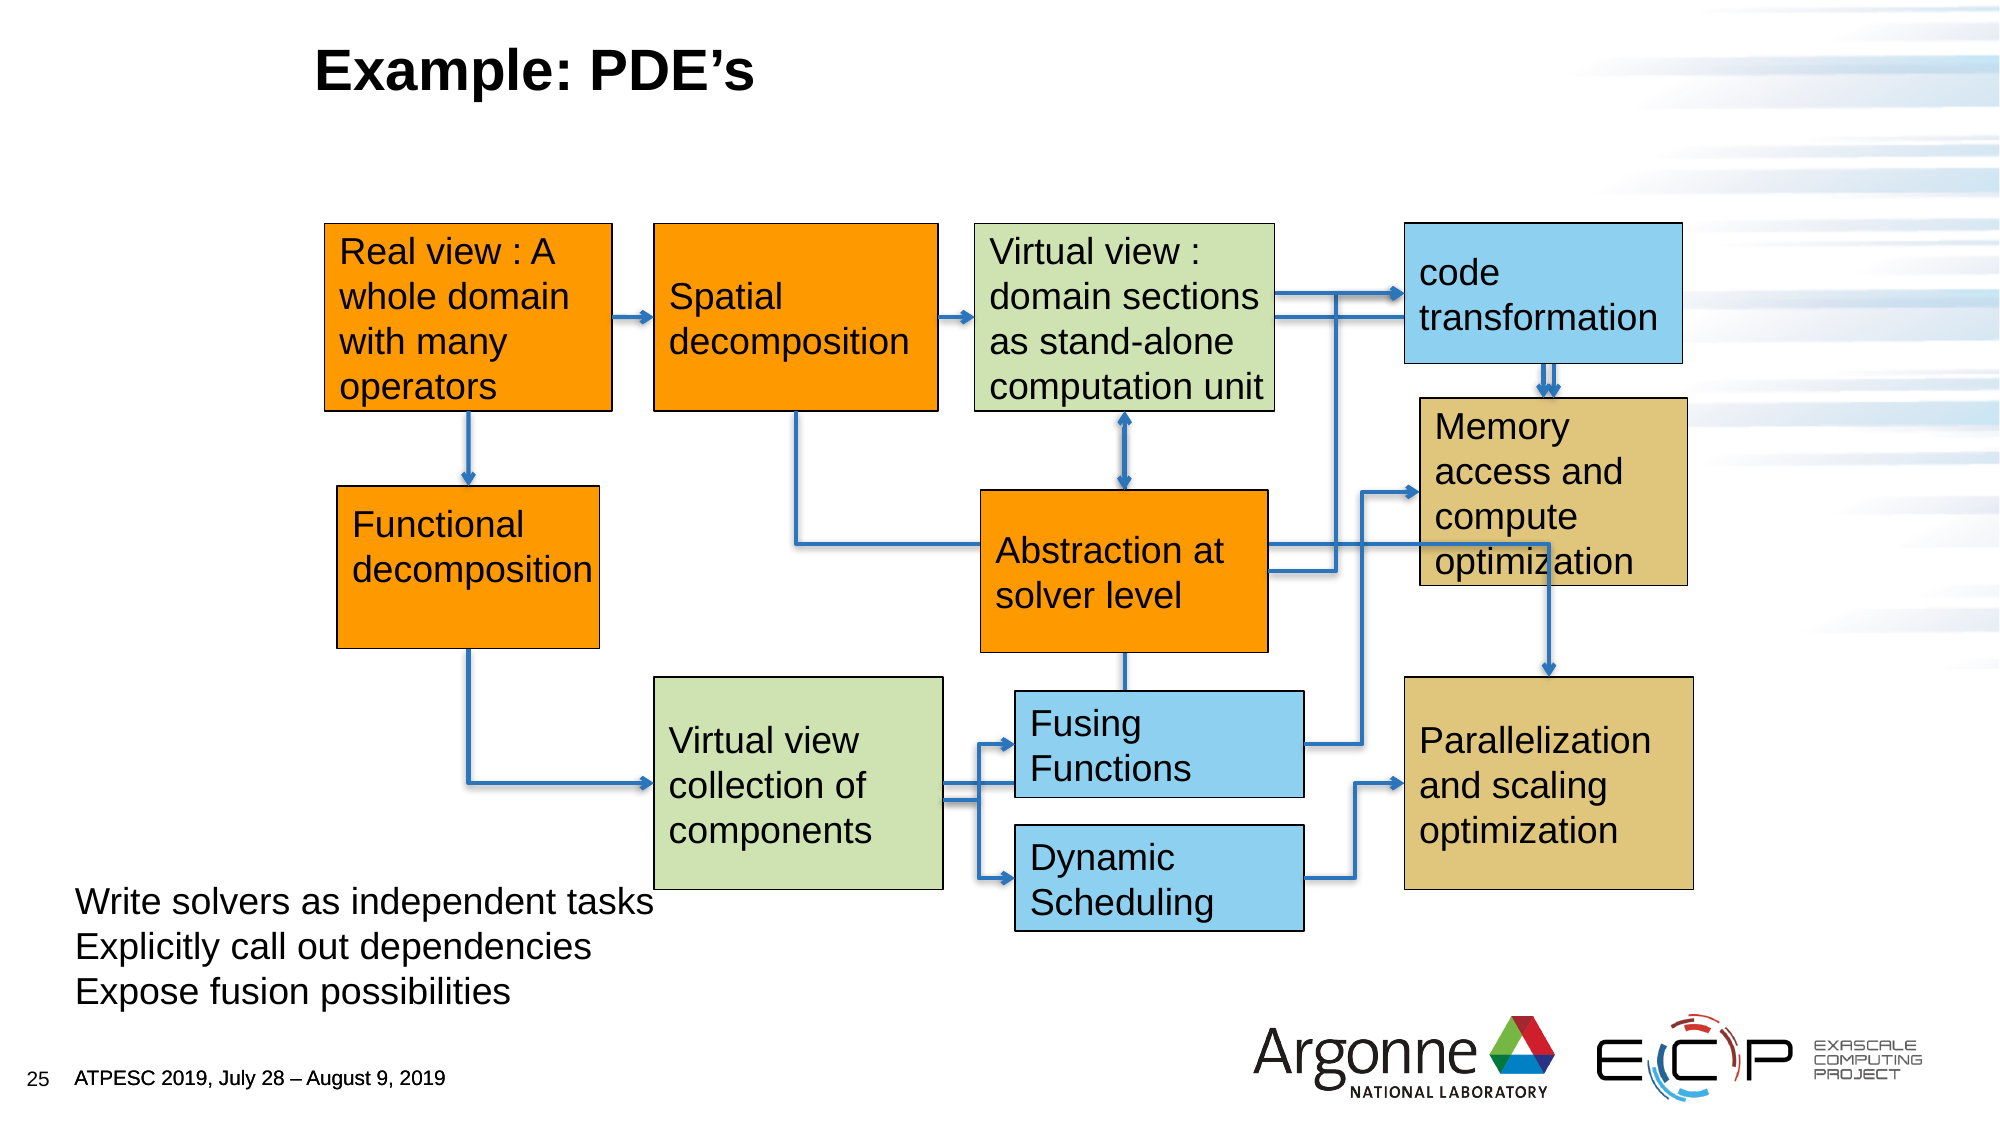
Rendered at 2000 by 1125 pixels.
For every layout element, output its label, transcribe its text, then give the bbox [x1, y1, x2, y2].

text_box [1039, 167, 1306, 921]
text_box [1303, 782, 1405, 879]
picture [1597, 1014, 1922, 1102]
text_box Write solvers as independent tasks Explicitly call out dependencies Expose fusion possibilities [60, 869, 670, 1020]
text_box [1267, 293, 1405, 572]
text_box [942, 744, 1016, 799]
text_box Real view : A whole domain with many operators [324, 223, 613, 411]
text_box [942, 410, 1034, 784]
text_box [1303, 491, 1420, 745]
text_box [1404, 397, 1694, 890]
text_box Functional decomposition [337, 486, 600, 649]
text_box Virtual view collection of components [654, 676, 944, 890]
text_box Spatial decomposition [654, 223, 939, 411]
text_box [942, 799, 1016, 879]
text_box Virtual view : domain sections as stand-alone computation unit [974, 223, 1034, 409]
picture [1531, 0, 2000, 669]
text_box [1410, 316, 1554, 399]
title Example: PDE’s [299, 35, 1650, 120]
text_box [493, 622, 629, 809]
picture [1253, 1016, 1555, 1098]
text_box Dynamic Scheduling [1014, 825, 1305, 932]
text_box code transformation [1404, 223, 1683, 364]
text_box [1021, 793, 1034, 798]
